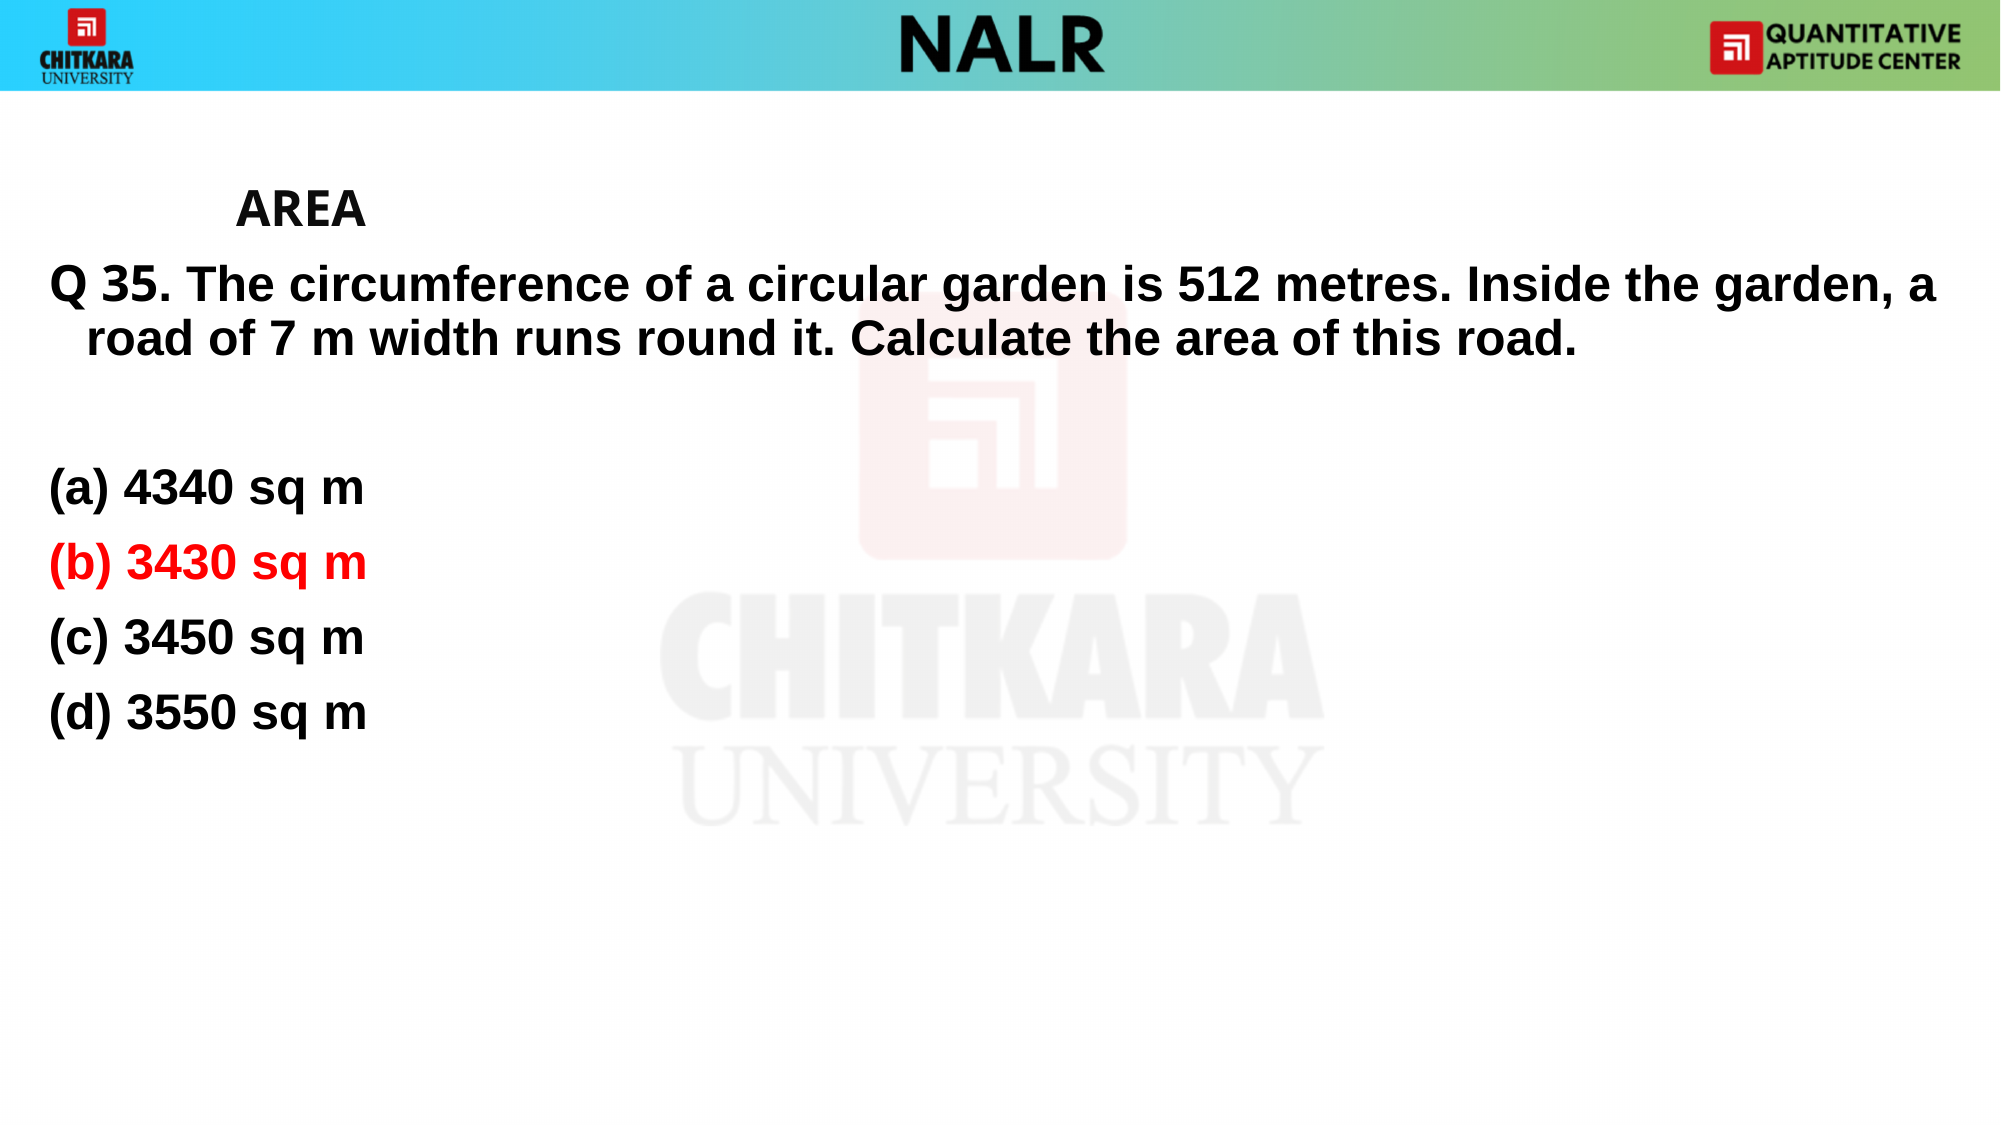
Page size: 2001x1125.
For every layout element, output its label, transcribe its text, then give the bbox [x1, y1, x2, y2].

title [41, 31, 1959, 142]
picture [0, 0, 2001, 1125]
list AREA Q 35. The circumference of a circular garden is 512 metres. Inside the garden, a road of 7 m width runs round it. Calculate the area of this road. 4340 sq m (b) 3430 sq m (c) 3450 sq m (d) 3550 sq m [33, 175, 1959, 1053]
